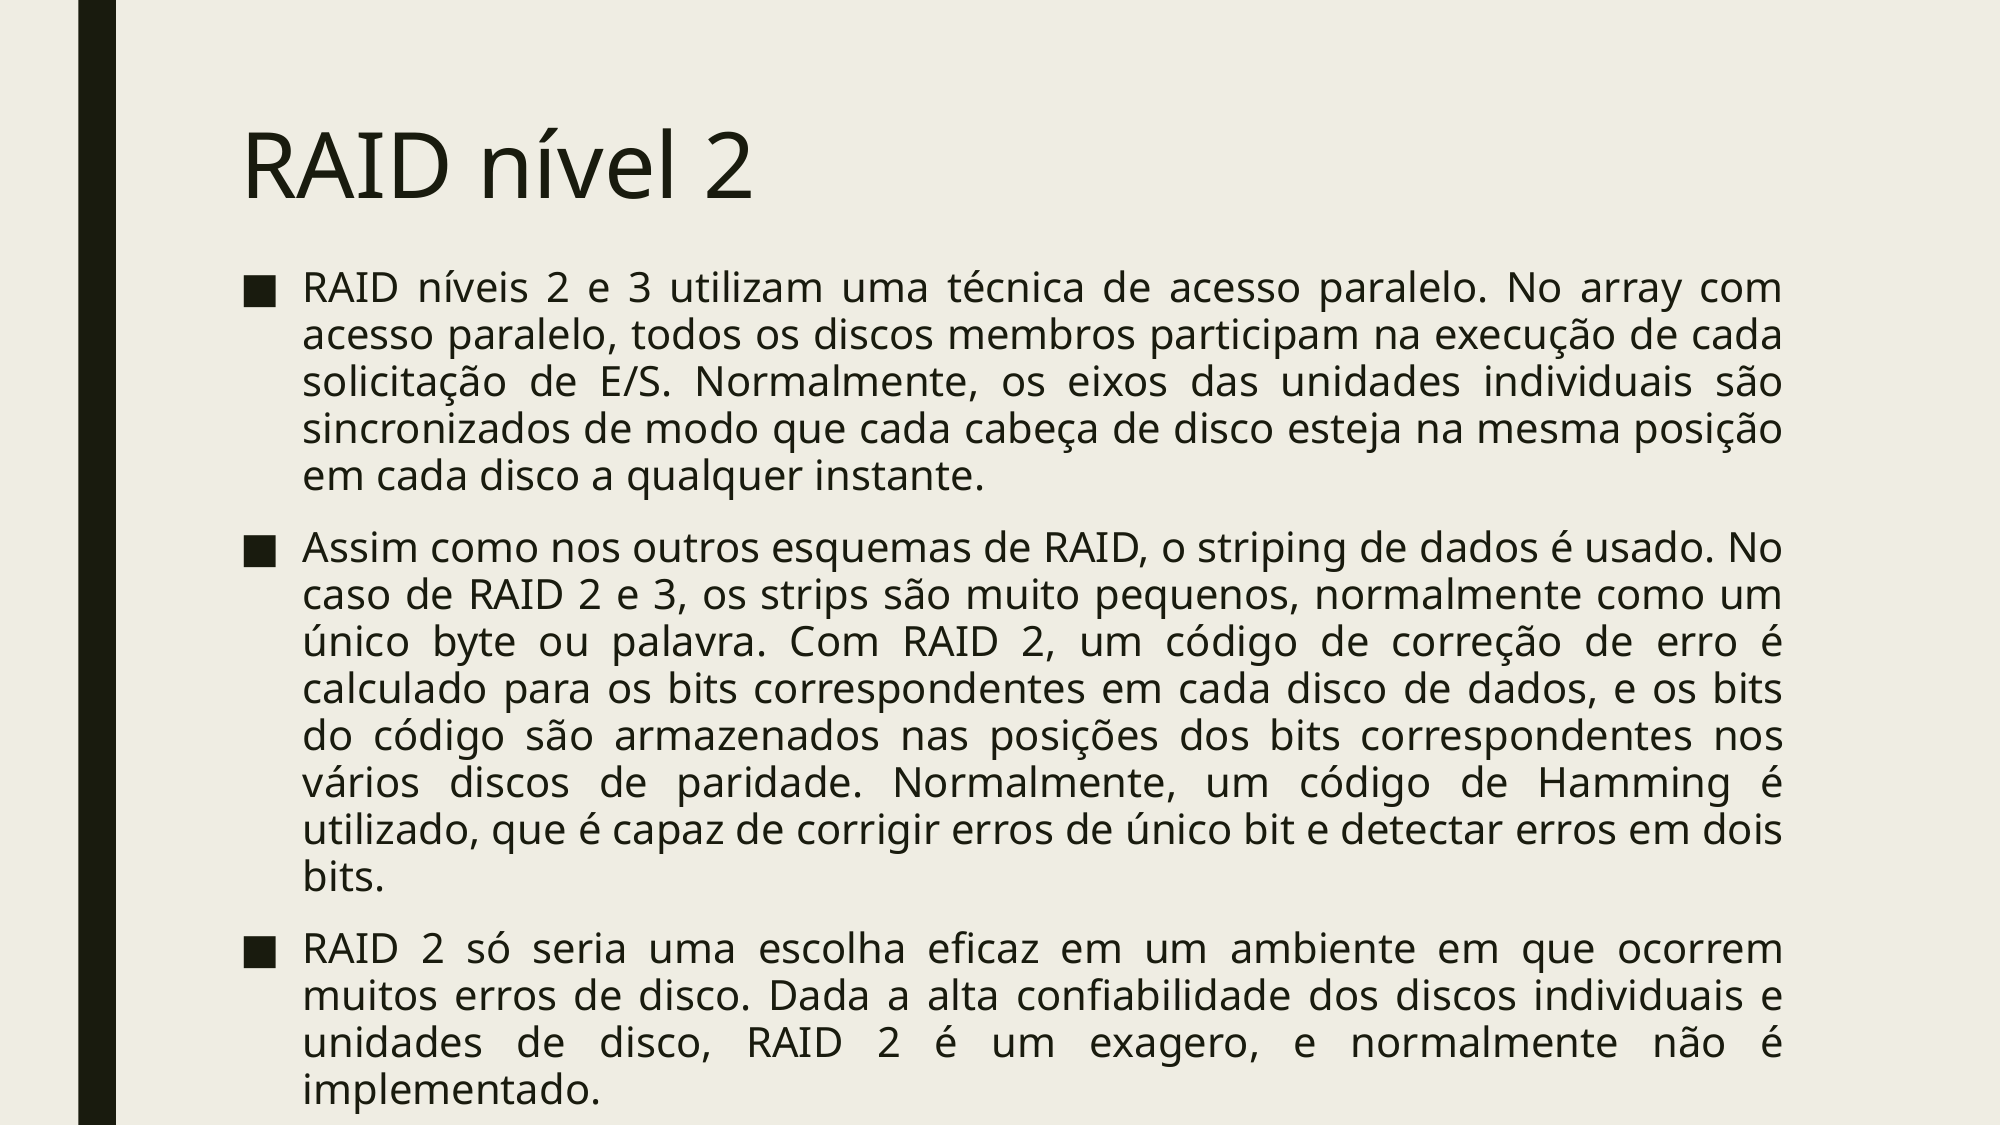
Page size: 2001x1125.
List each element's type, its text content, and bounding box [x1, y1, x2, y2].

title RAID nível 2 [225, 112, 1800, 257]
list RAID níveis 2 e 3 utilizam uma técnica de acesso paralelo. No array com acesso paralelo, todos os discos membros participam na execução de cada solicitação de E/S. Normalmente, os eixos das unidades individuais são sincronizados de modo que cada cabeça de disco esteja na mesma posição em cada disco a qualquer instante. Assim como nos outros esquemas de RAID, o striping de dados é usado. No caso de RAID 2 e 3, os strips são muito pequenos, normalmente como um único byte ou palavra. Com RAID 2, um código de correção de erro é calculado para os bits correspondentes em cada disco de dados, e os bits do código são armazenados nas posições dos bits correspondentes nos vários discos de paridade. Normalmente, um código de Hamming é utilizado, que é capaz de corrigir erros de único bit e detectar erros em dois bits. RAID 2 só seria uma escolha eficaz em um ambiente em que ocorrem muitos erros de disco. Dada a alta confiabilidade dos discos individuais e unidades de disco, RAID 2 é um exagero, e normalmente não é implementado. [225, 257, 1800, 1083]
